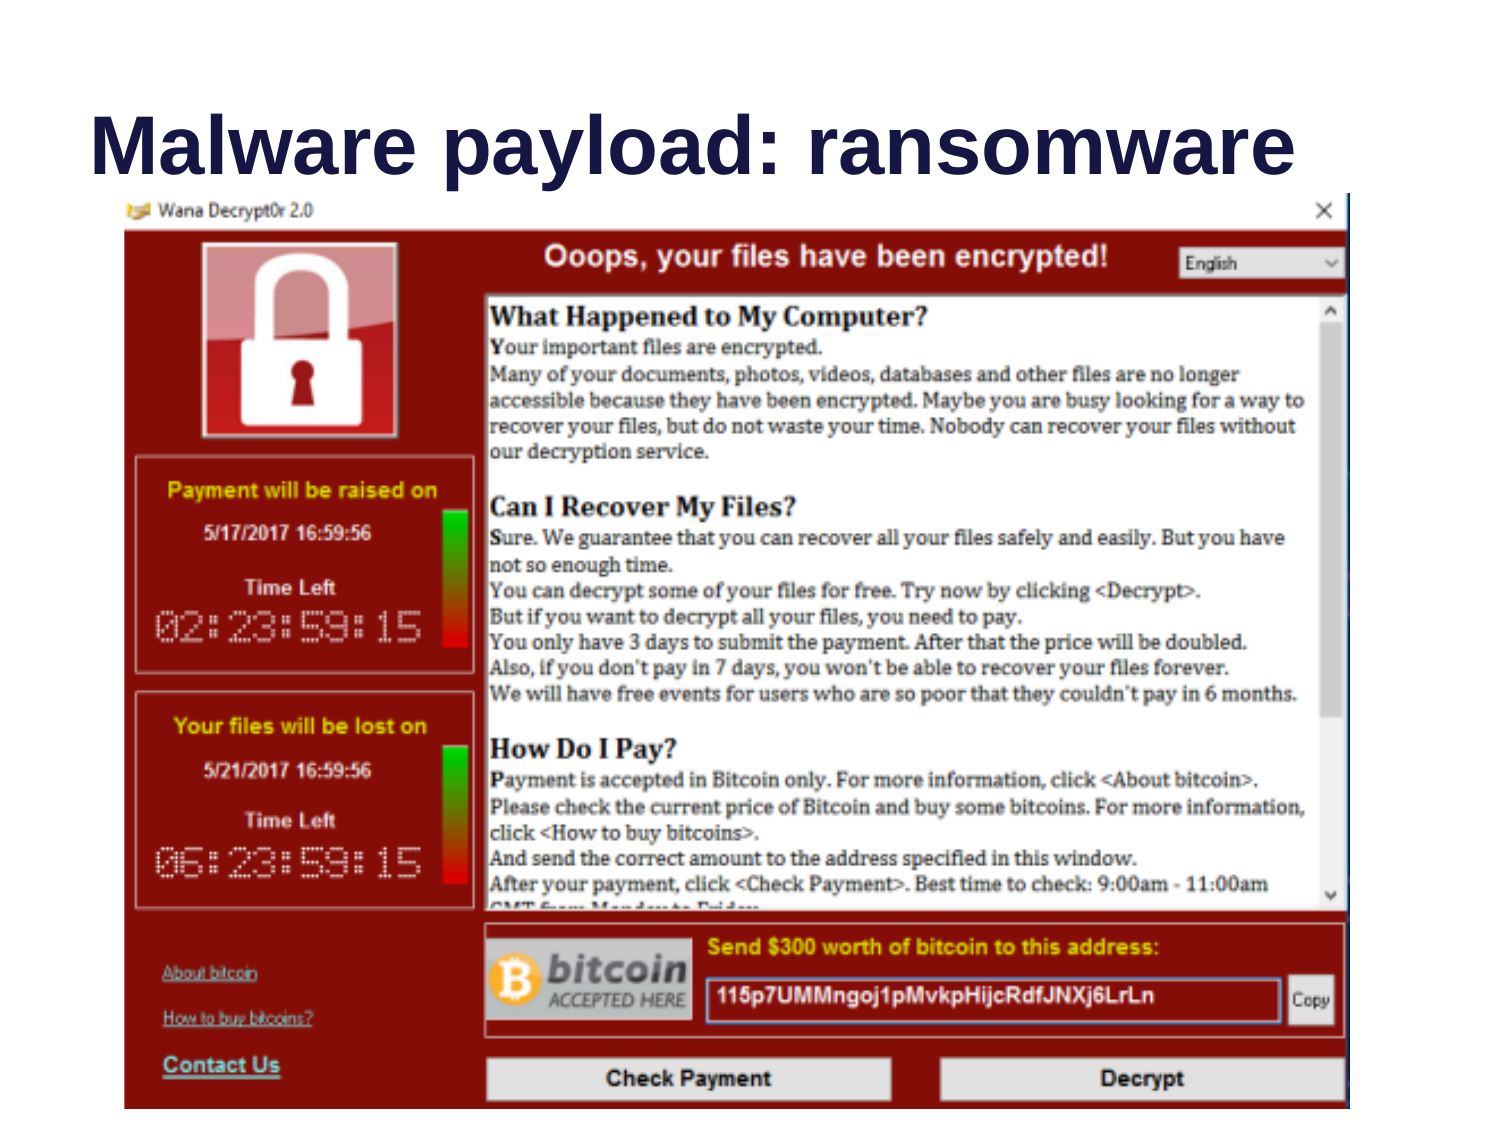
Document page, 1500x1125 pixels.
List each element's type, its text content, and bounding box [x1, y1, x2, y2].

picture [124, 193, 1351, 1110]
title Malware payload: ransomware [75, 0, 1425, 200]
